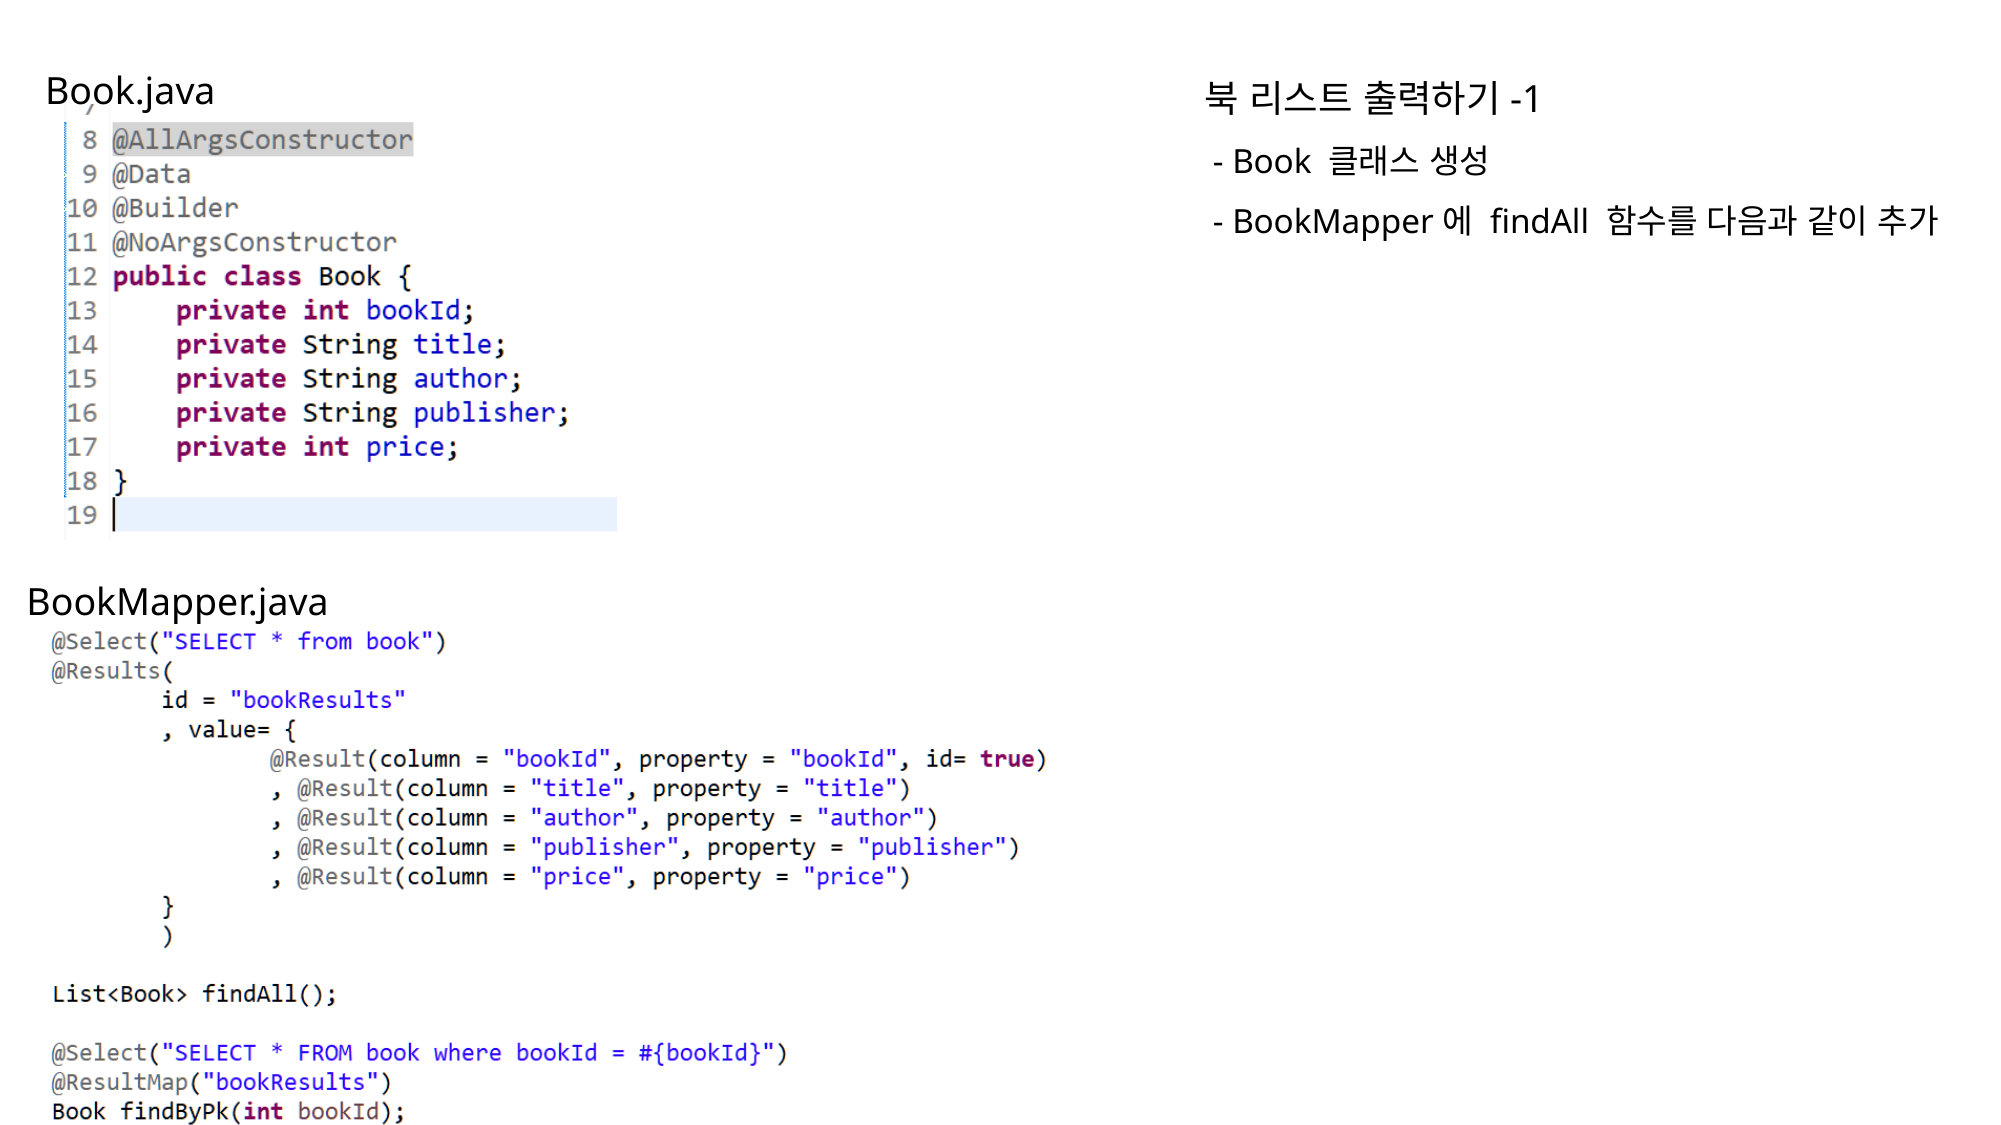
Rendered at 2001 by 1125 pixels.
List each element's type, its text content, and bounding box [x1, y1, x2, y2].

picture [64, 104, 617, 540]
text_box Book.java [30, 36, 1009, 120]
text_box 북 리스트 출력하기-1 - Book 클래스 생성 - BookMapper에 findAll 함수를 다음과 같이 추가 [1189, 45, 2000, 248]
text_box BookMapper.java [11, 547, 990, 622]
picture [11, 622, 1060, 1125]
